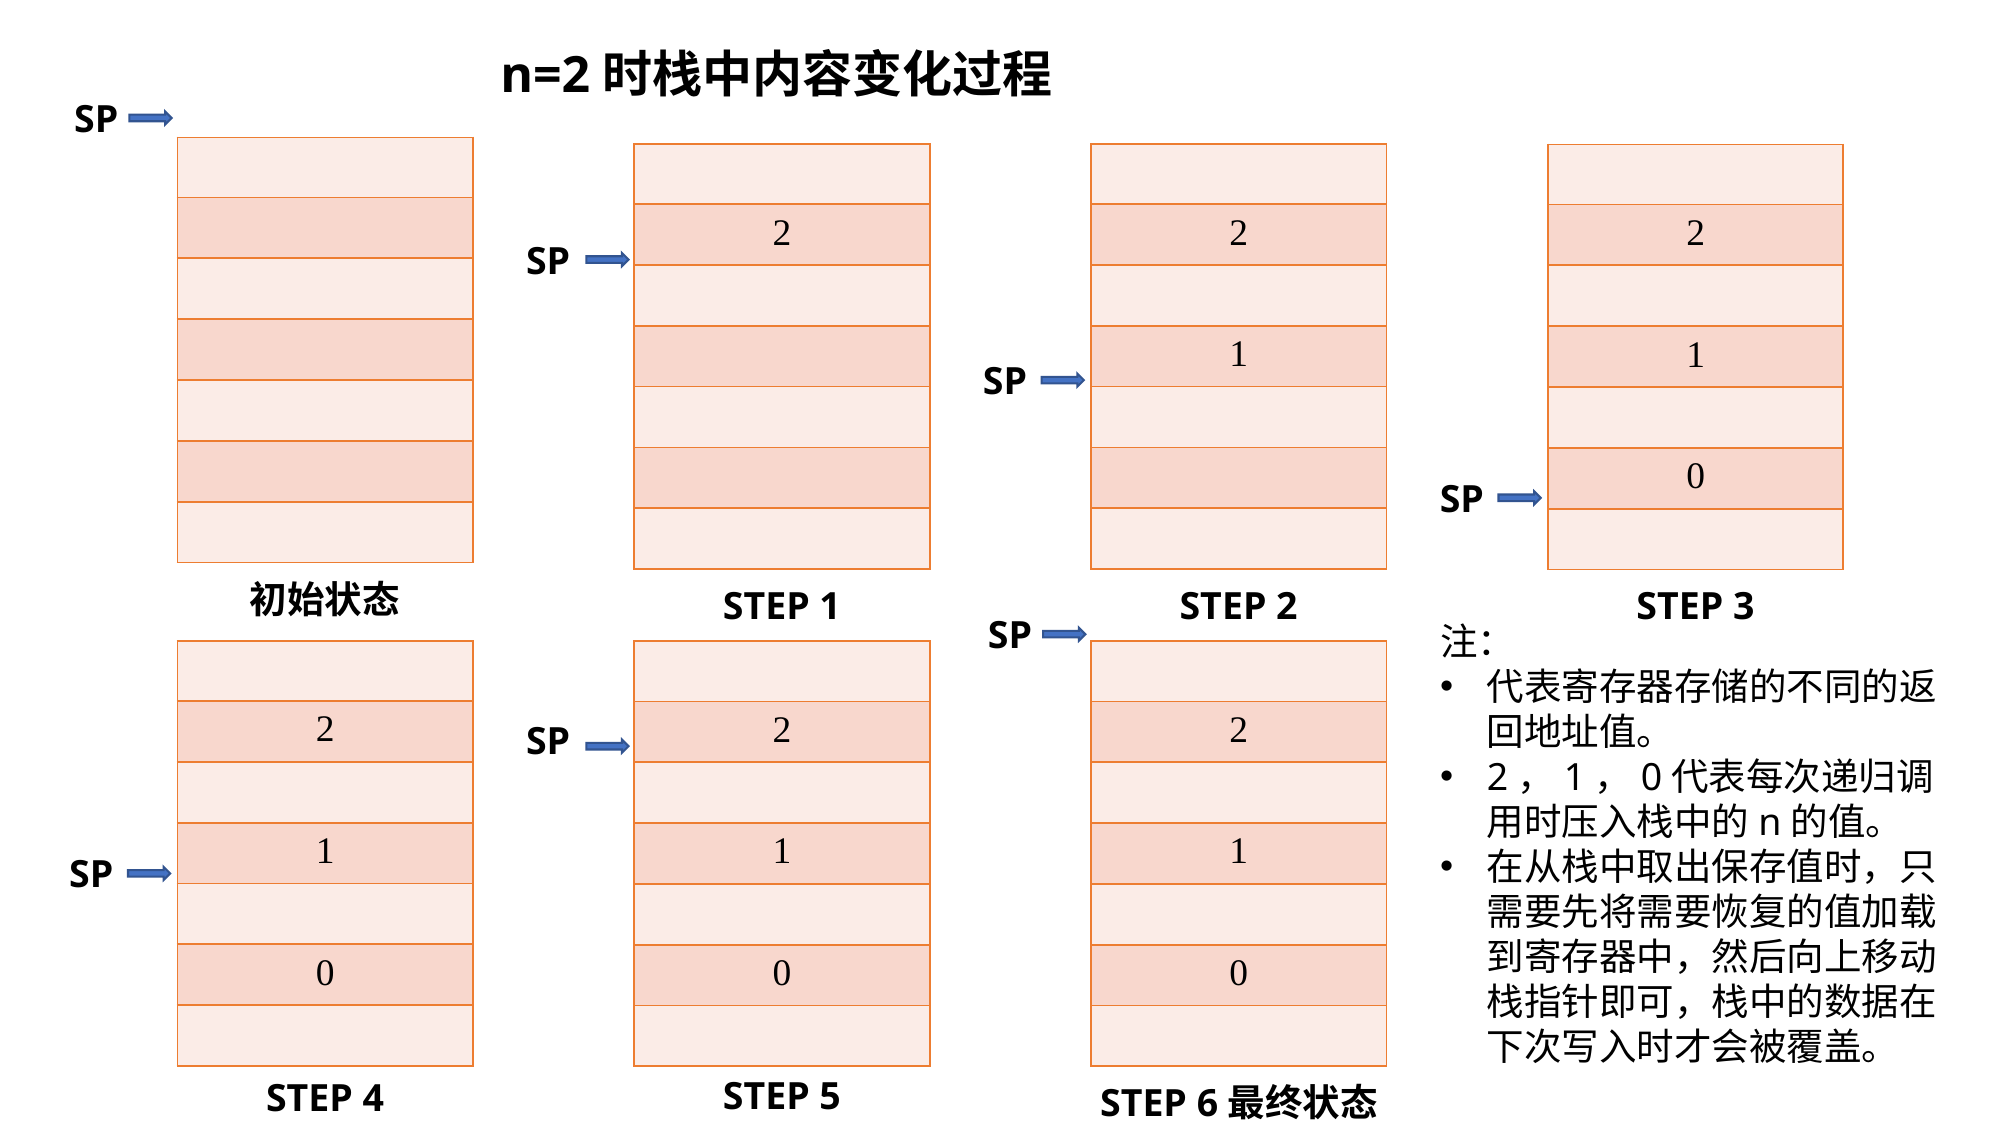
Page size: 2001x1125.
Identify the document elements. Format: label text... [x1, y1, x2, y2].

text_box SP [1424, 467, 1510, 528]
text_box SP [968, 349, 1053, 410]
text_box SP [59, 87, 144, 148]
text_box [585, 737, 630, 756]
text_box SP [973, 603, 1058, 664]
text_box [585, 250, 630, 269]
text_box STEP 6最终状态 [1082, 1072, 1396, 1125]
table_cell [178, 442, 472, 501]
table_header [178, 138, 472, 197]
text_box STEP 3 [1598, 574, 1794, 635]
text_box [1042, 625, 1087, 644]
text_box STEP 4 [227, 1066, 423, 1125]
table_cell [178, 198, 472, 257]
text_box SP [511, 229, 596, 289]
table_cell [178, 320, 472, 379]
text_box SP [511, 709, 596, 770]
table_cell [178, 259, 472, 318]
text_box [128, 108, 174, 128]
table_cell [178, 381, 472, 440]
text_box [1040, 371, 1086, 390]
text_box SP [54, 843, 139, 903]
text_box [126, 864, 172, 883]
text_box STEP 1 [684, 574, 880, 635]
text_box STEP 5 [684, 1064, 880, 1125]
table_cell [178, 503, 472, 562]
text_box STEP 2 [1141, 574, 1337, 635]
text_box 初始状态 [227, 568, 423, 629]
text_box [1497, 488, 1543, 507]
text_box n=2时栈中内容变化过程 [485, 35, 1468, 111]
